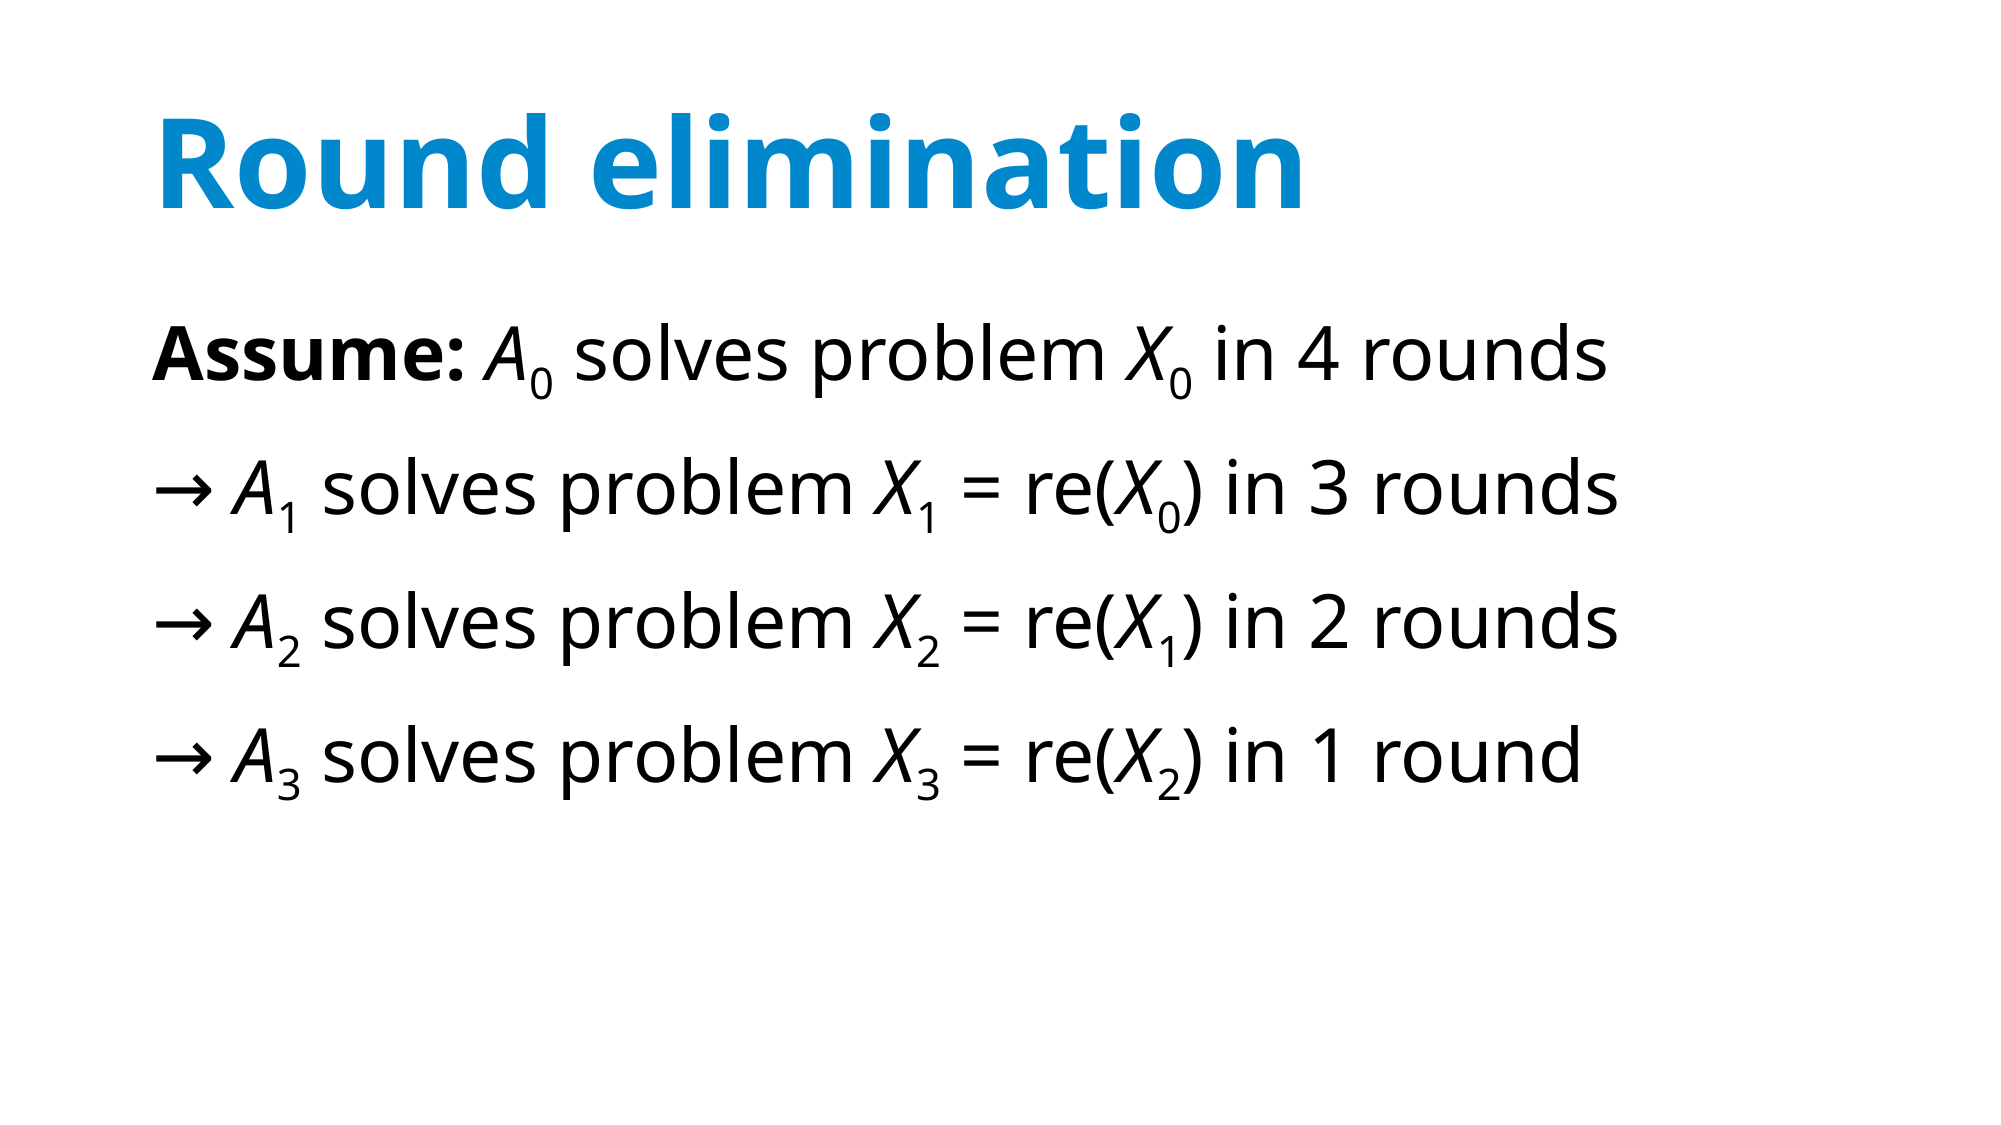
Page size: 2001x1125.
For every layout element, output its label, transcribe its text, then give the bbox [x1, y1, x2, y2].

title Round elimination [137, 59, 1863, 278]
list Assume: A0 solves problem X0 in 4 rounds → A1 solves problem X1 = re(X0) in 3 rounds → A2 solves problem X2 = re(X1) in 2 rounds → A3 solves problem X3 = re(X2) in 1 round → A4 solves problem X4 = re(X3) in 0 rounds [137, 299, 1863, 1014]
